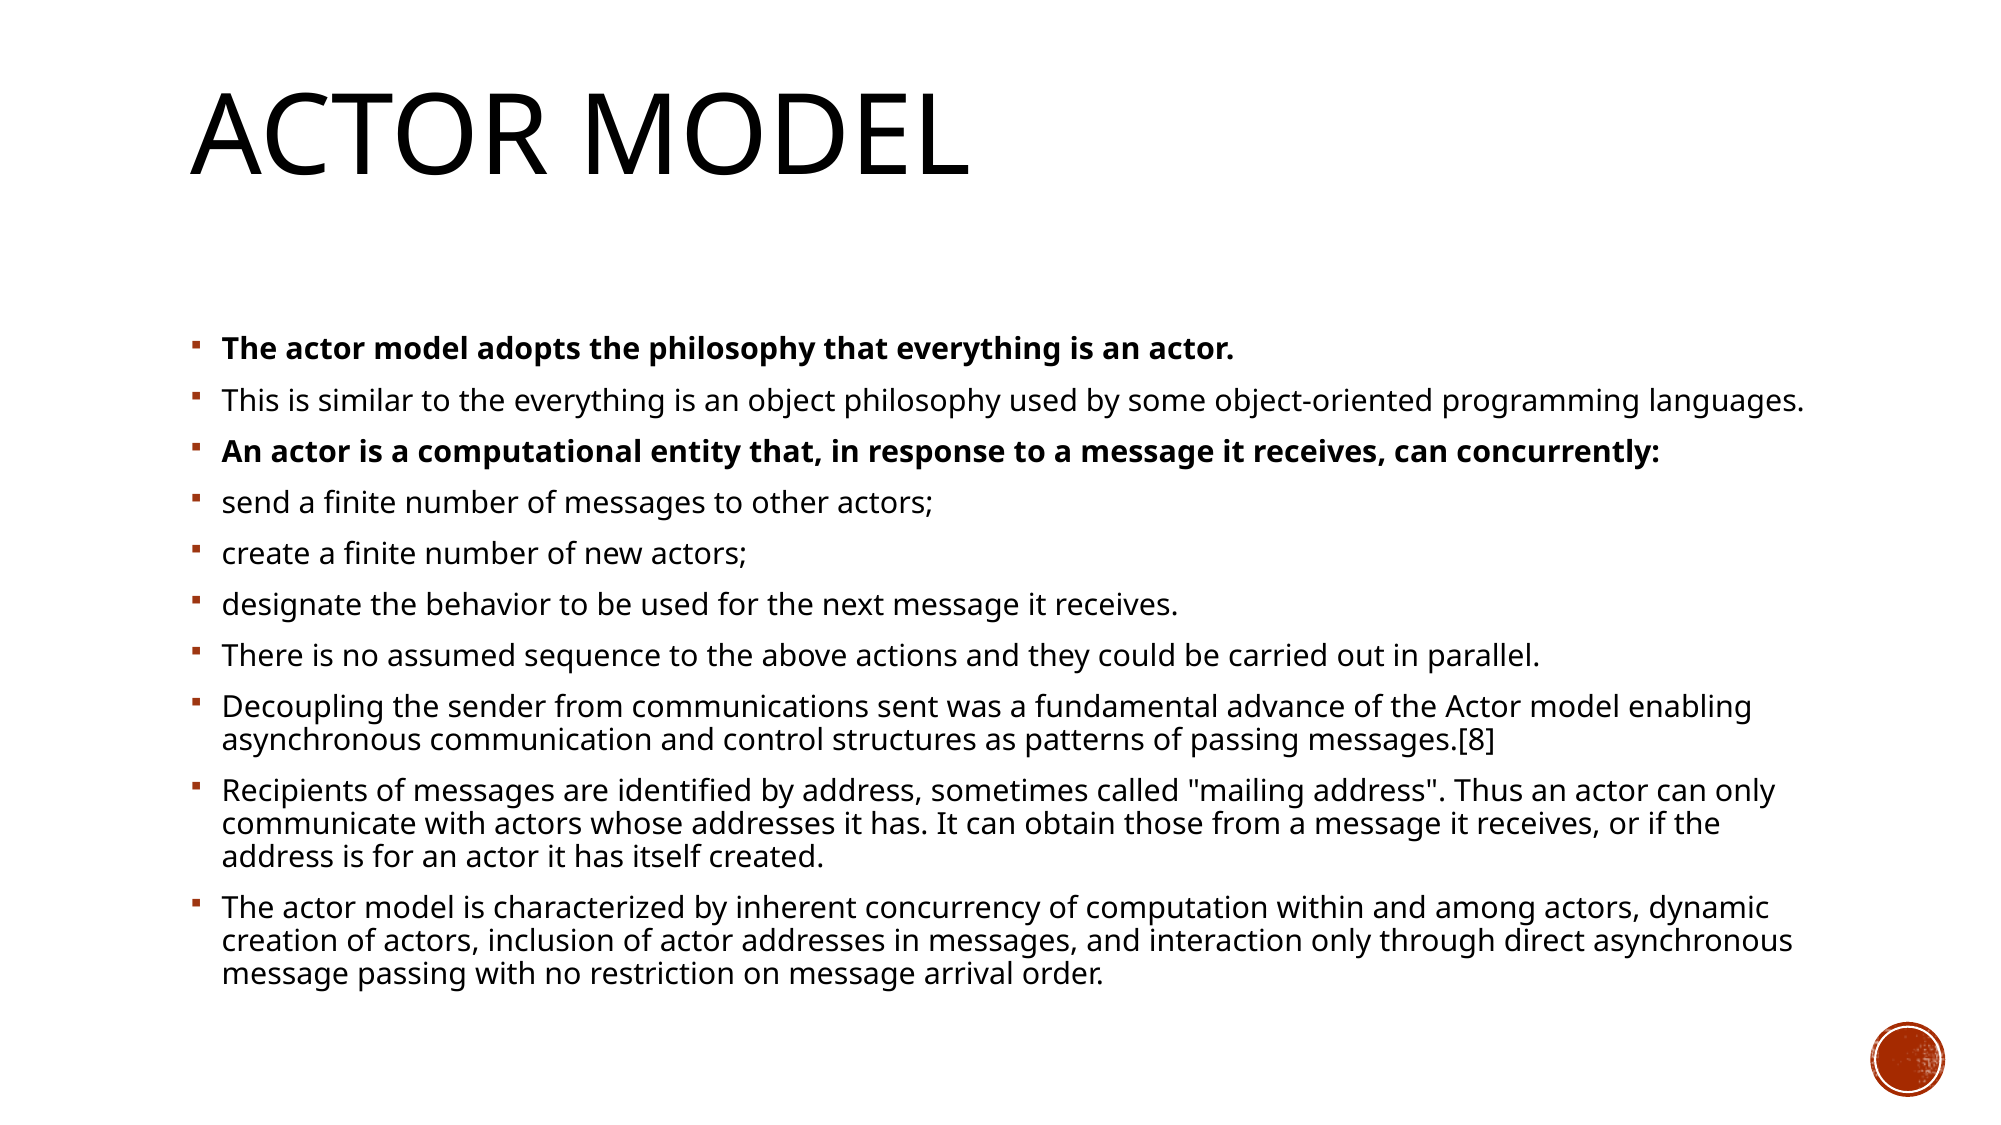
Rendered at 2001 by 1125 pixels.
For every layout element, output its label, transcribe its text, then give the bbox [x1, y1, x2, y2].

title ACTOR MODEL [175, 38, 1826, 240]
list The actor model adopts the philosophy that everything is an actor. This is similar to the everything is an object philosophy used by some object-oriented programming languages. An actor is a computational entity that, in response to a message it receives, can concurrently: send a finite number of messages to other actors; create a finite number of new actors; designate the behavior to be used for the next message it receives. There is no assumed sequence to the above actions and they could be carried out in parallel. Decoupling the sender from communications sent was a fundamental advance of the Actor model enabling asynchronous communication and control structures as patterns of passing messages.[8] Recipients of messages are identified by address, sometimes called "mailing address". Thus an actor can only communicate with actors whose addresses it has. It can obtain those from a message it receives, or if the address is for an actor it has itself created. The actor model is characterized by inherent concurrency of computation within and among actors, dynamic creation of actors, inclusion of actor addresses in messages, and interaction only through direct asynchronous message passing with no restriction on message arrival order. [175, 326, 1826, 1013]
